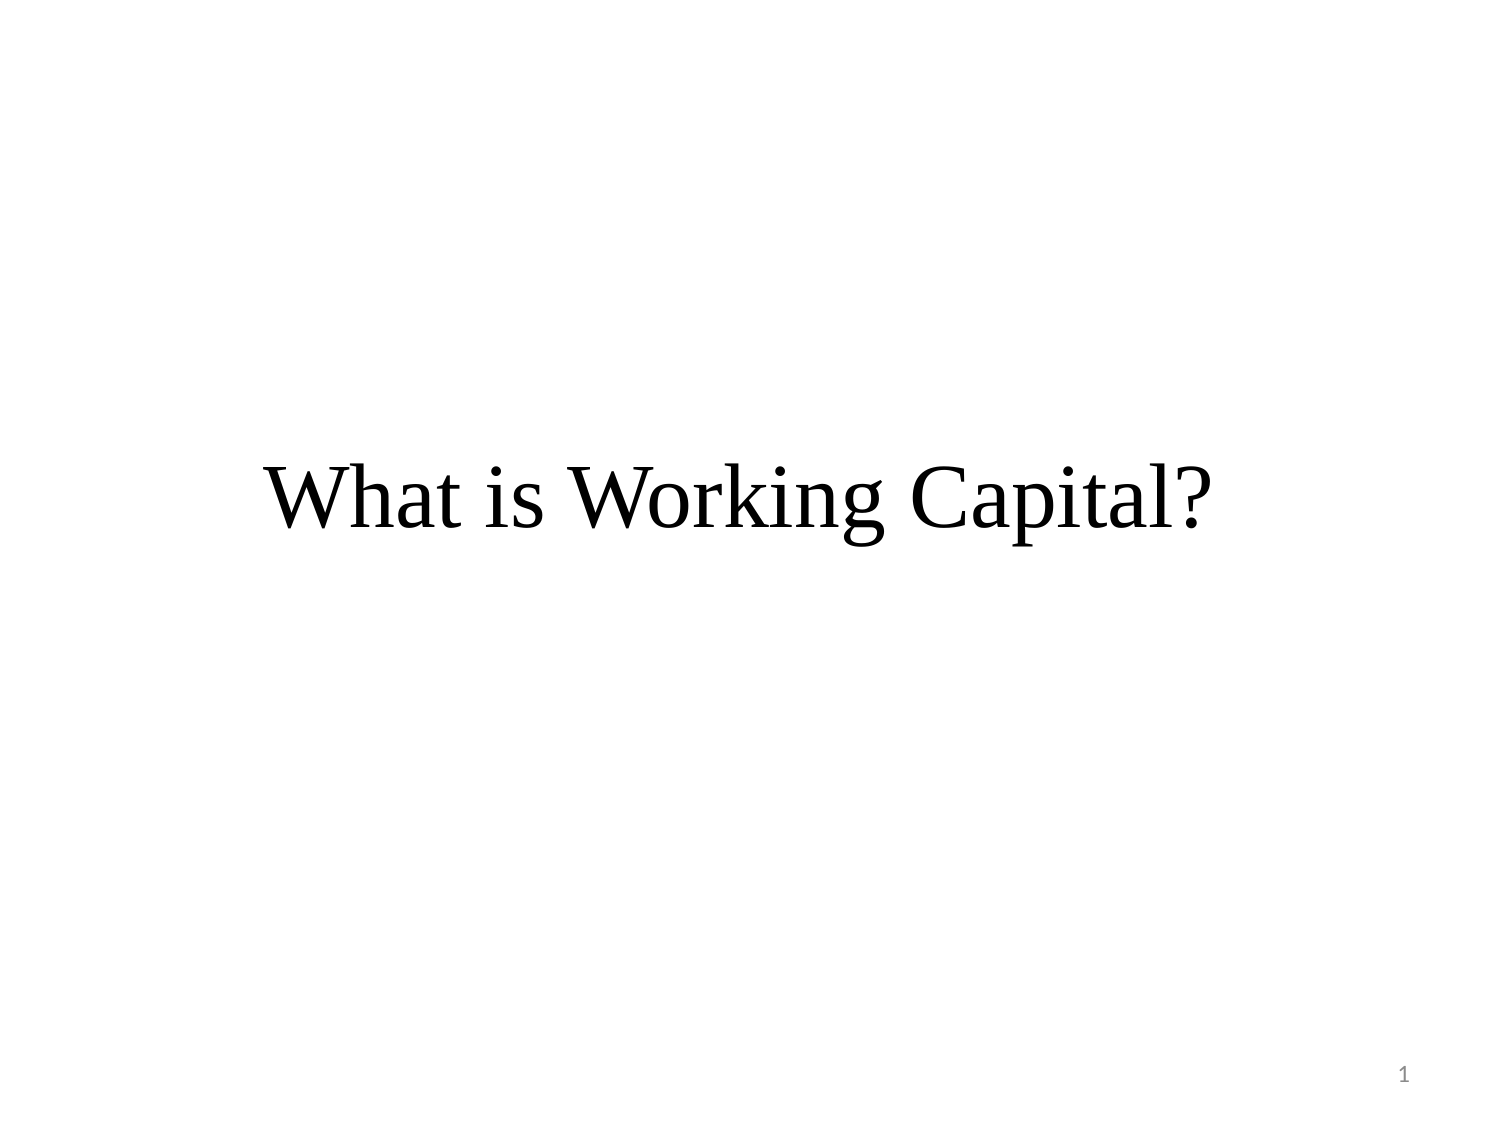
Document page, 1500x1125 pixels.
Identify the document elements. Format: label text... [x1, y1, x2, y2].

slide_number 1 [1074, 1042, 1425, 1103]
title What is Working Capital? [64, 397, 1415, 585]
